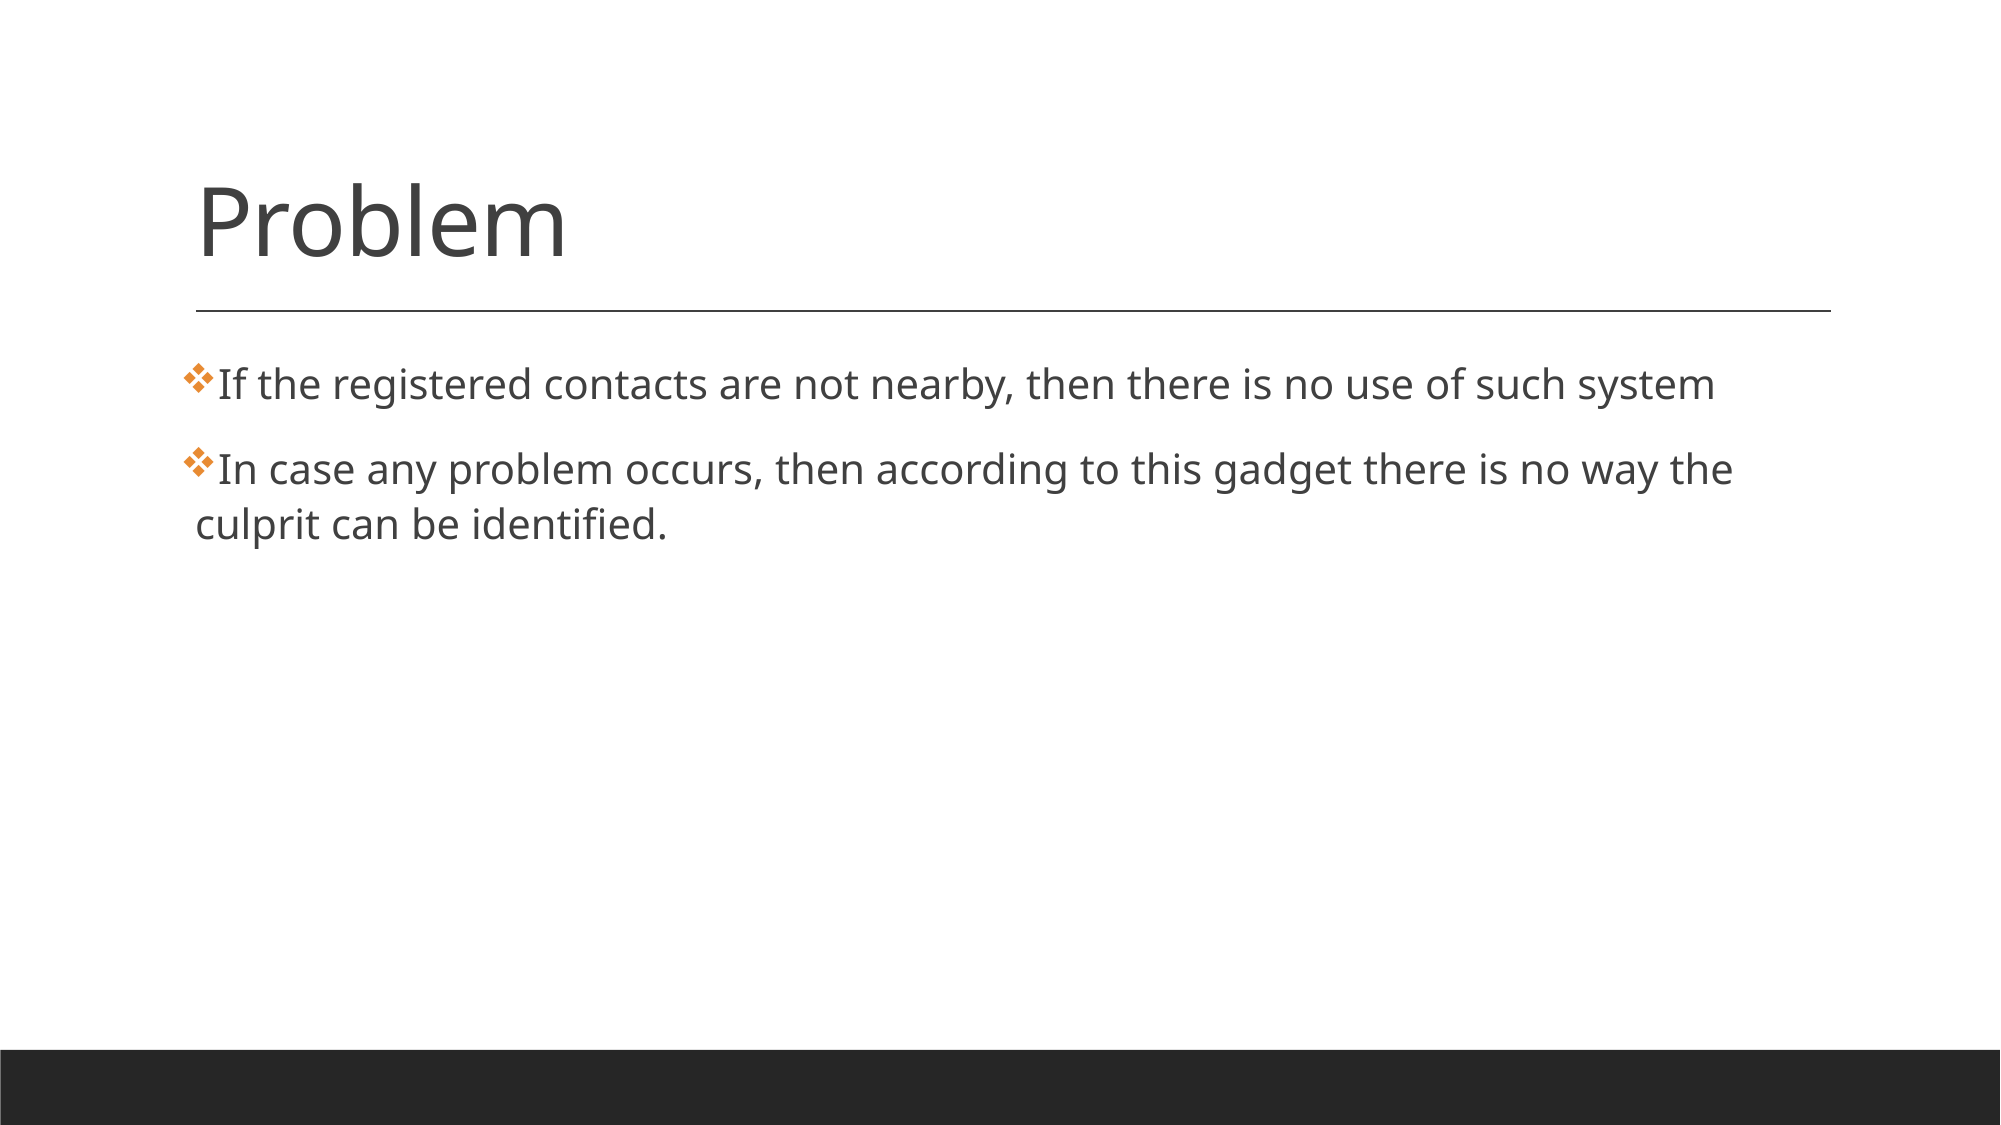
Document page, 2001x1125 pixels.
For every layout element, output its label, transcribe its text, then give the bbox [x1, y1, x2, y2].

list If the registered contacts are not nearby, then there is no use of such system In case any problem occurs, then according to this gadget there is no way the culprit can be identified. [180, 345, 1830, 963]
title Problem [180, 47, 1830, 285]
